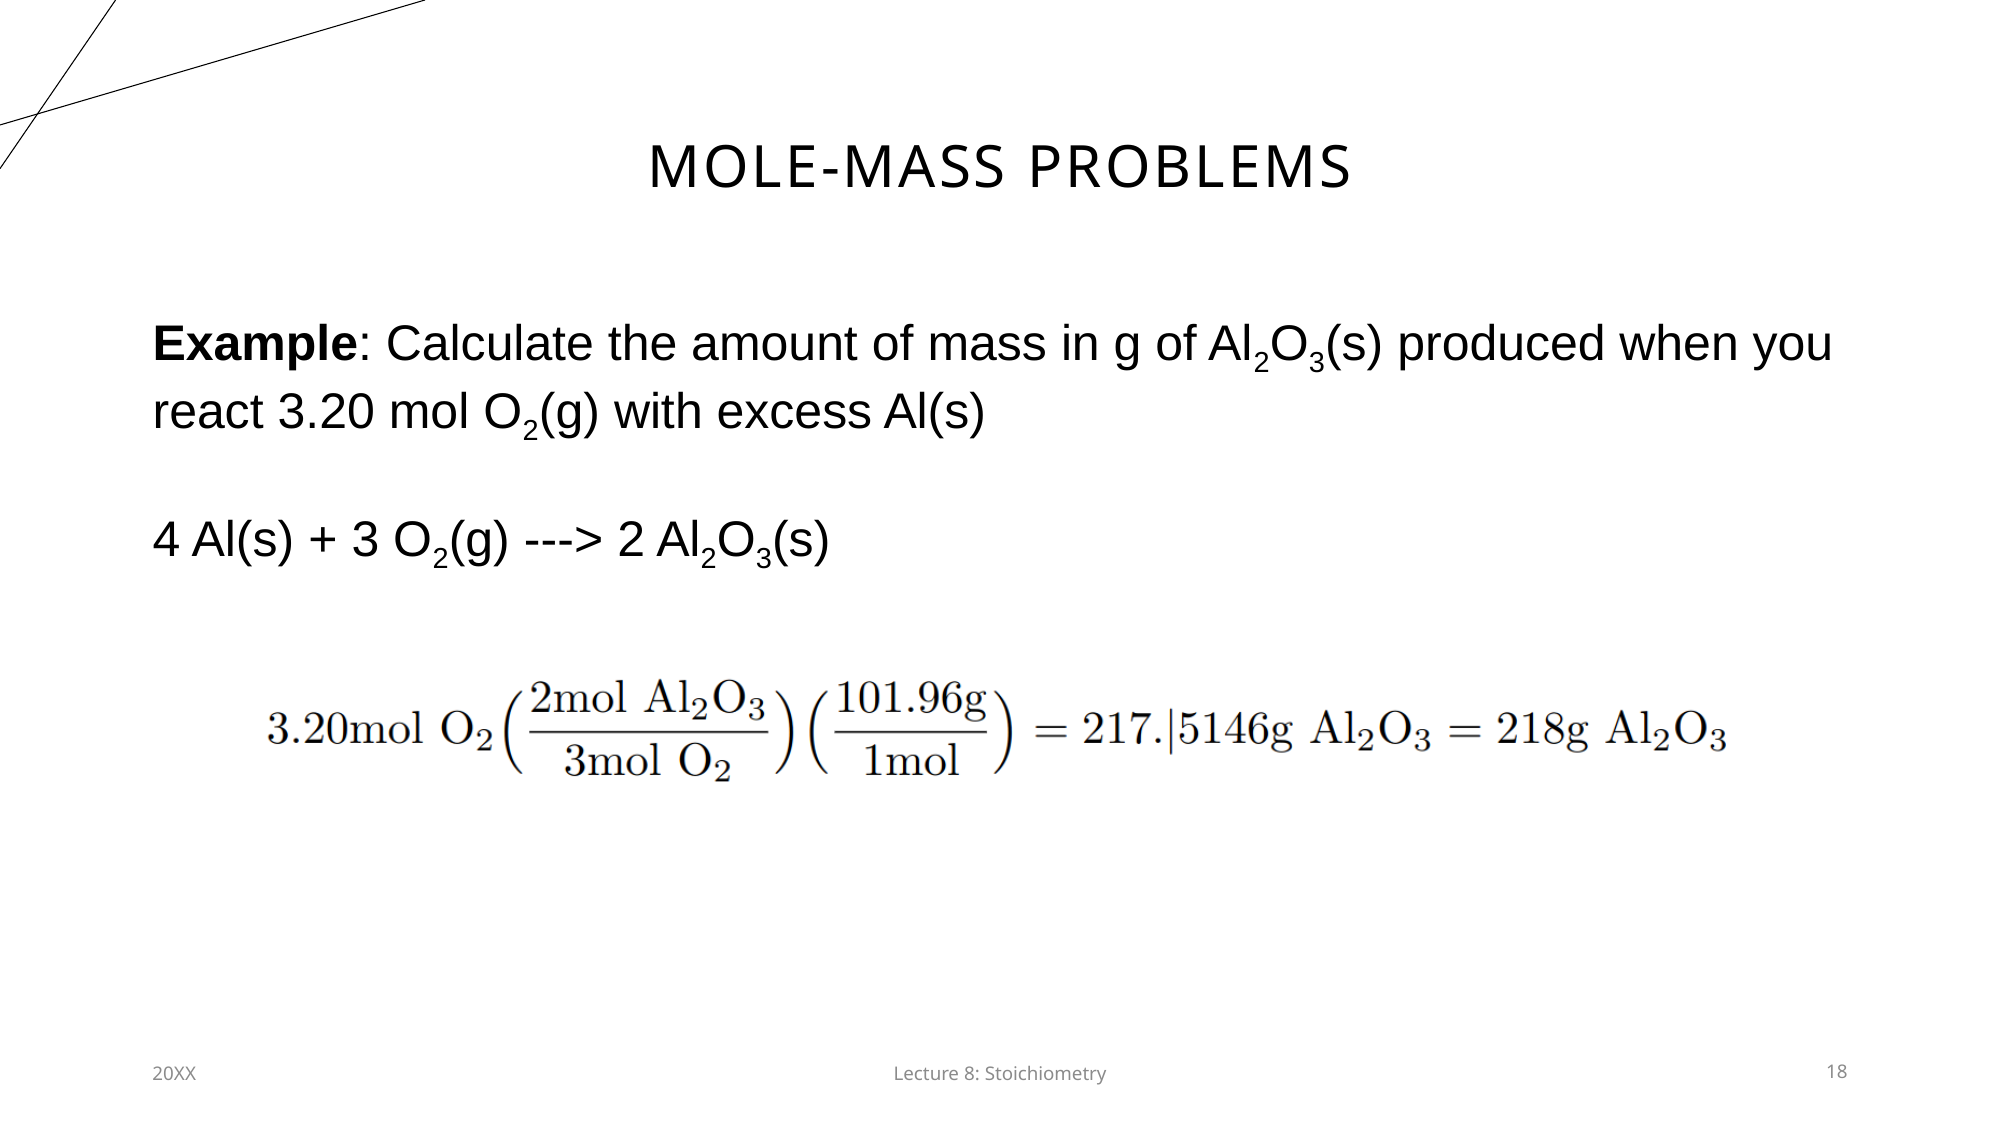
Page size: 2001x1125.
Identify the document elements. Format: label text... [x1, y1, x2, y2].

picture [259, 665, 1741, 806]
slide_number 18 [1412, 1042, 1863, 1103]
title Mole-mass problems [137, 59, 1863, 278]
text_box Example: Calculate the amount of mass in g of Al2O3(s) produced when you react 3.20 mol O2(g) with excess Al(s) 4 Al(s) + 3 O2(g) ---> 2 Al2O3(s) [137, 302, 1858, 583]
slide_number 20XX [137, 1042, 588, 1103]
footer Lecture 8: Stoichiometry​ [662, 1042, 1338, 1103]
